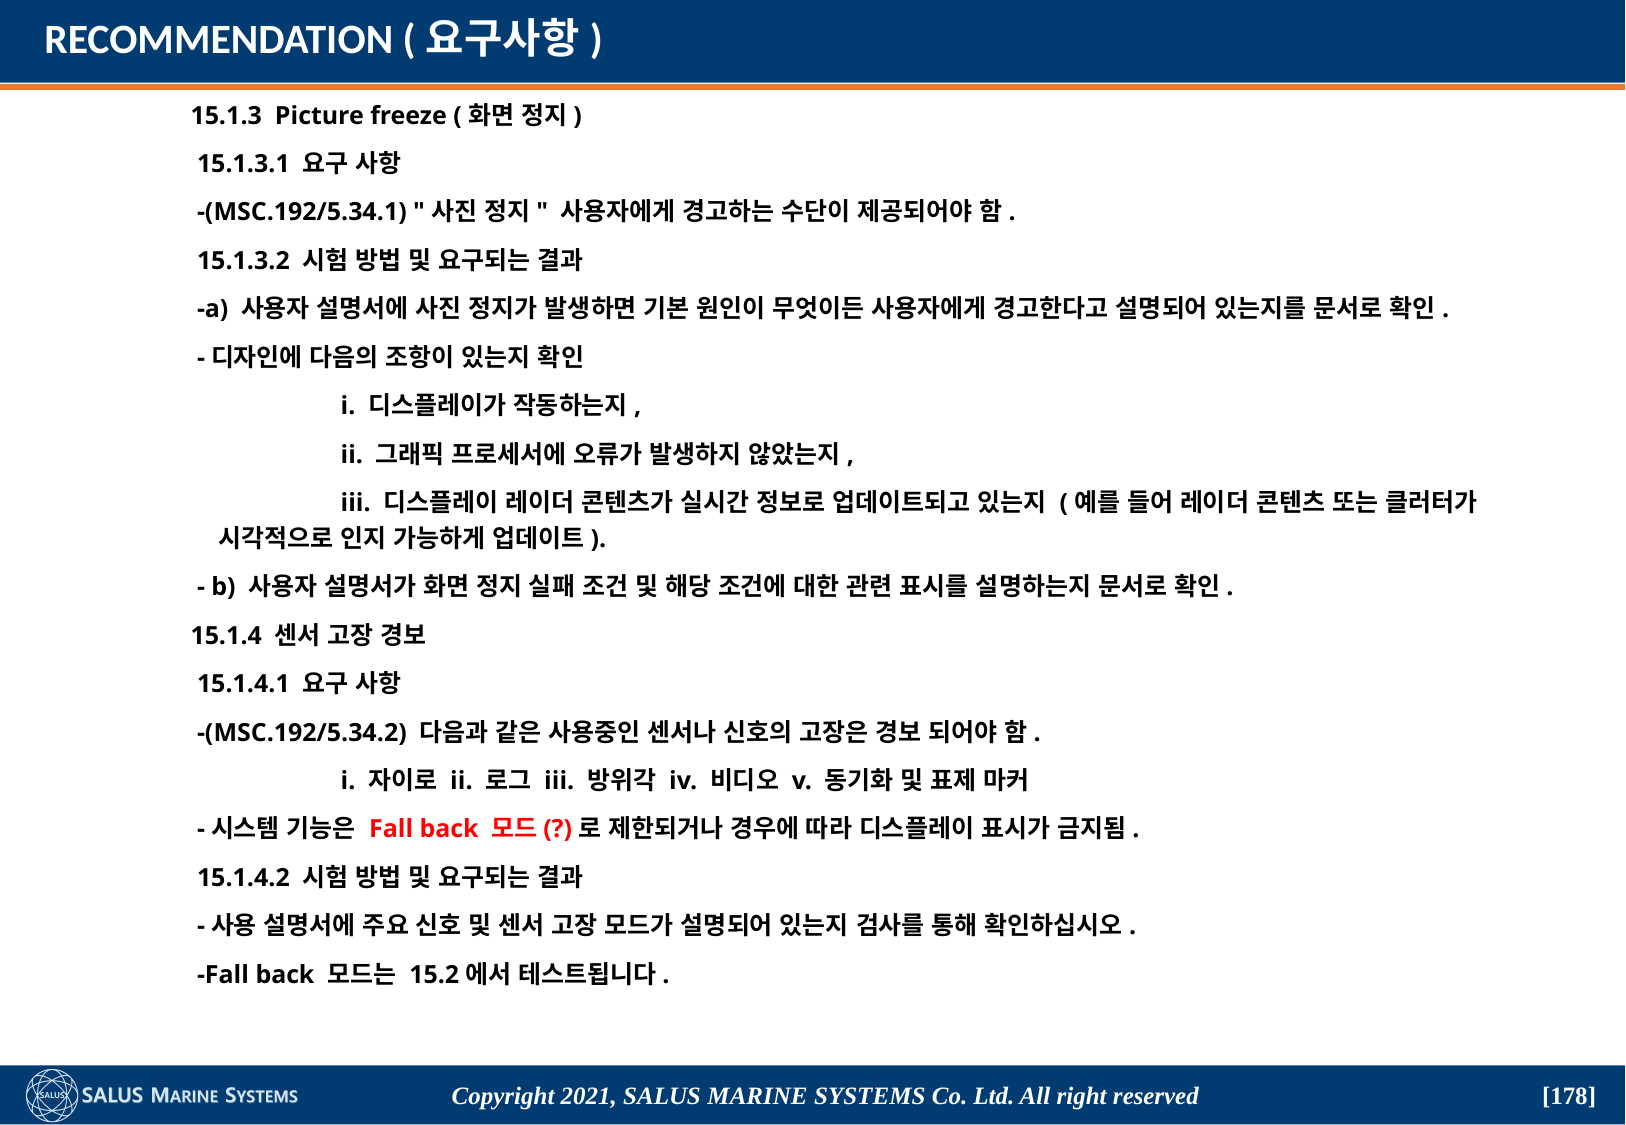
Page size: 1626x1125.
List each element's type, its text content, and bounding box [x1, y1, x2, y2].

slide_number [178] [1513, 1065, 1625, 1125]
list 15.1.3 Picture freeze (화면 정지) 15.1.3.1 요구 사항 -(MSC.192/5.34.1) "사진 정지" 사용자에게 경고하는 수단이 제공되어야 함. 15.1.3.2 시험 방법 및 요구되는 결과 -a) 사용자 설명서에 사진 정지가 발생하면 기본 원인이 무엇이든 사용자에게 경고한다고 설명되어 있는지를 문서로 확인. -디자인에 다음의 조항이 있는지 확인 i. 디스플레이가 작동하는지, ii. 그래픽 프로세서에 오류가 발생하지 않았는지, iii. 디스플레이 레이더 콘텐츠가 실시간 정보로 업데이트되고 있는지 (예를 들어 레이더 콘텐츠 또는 클러터가 시각적으로 인지 가능하게 업데이트). - b) 사용자 설명서가 화면 정지 실패 조건 및 해당 조건에 대한 관련 표시를 설명하는지 문서로 확인. 15.1.4 센서 고장 경보 15.1.4.1 요구 사항 -(MSC.192/5.34.2) 다음과 같은 사용중인 센서나 신호의 고장은 경보 되어야 함. i. 자이로 ii. 로그 iii. 방위각 iv. 비디오 v. 동기화 및 표제 마커 -시스템 기능은 Fall back 모드(?)로 제한되거나 경우에 따라 디스플레이 표시가 금지됨. 15.1.4.2 시험 방법 및 요구되는 결과 -사용 설명서에 주요 신호 및 센서 고장 모드가 설명되어 있는지 검사를 통해 확인하십시오. -Fall back 모드는 15.2에서 테스트됩니다. [25, 81, 1591, 1055]
title RECOMMENDATION (요구사항) [0, 0, 1625, 82]
footer Copyright 2021, SALUS Marine Systems Co. Ltd. All right reserved [25, 1065, 1513, 1125]
